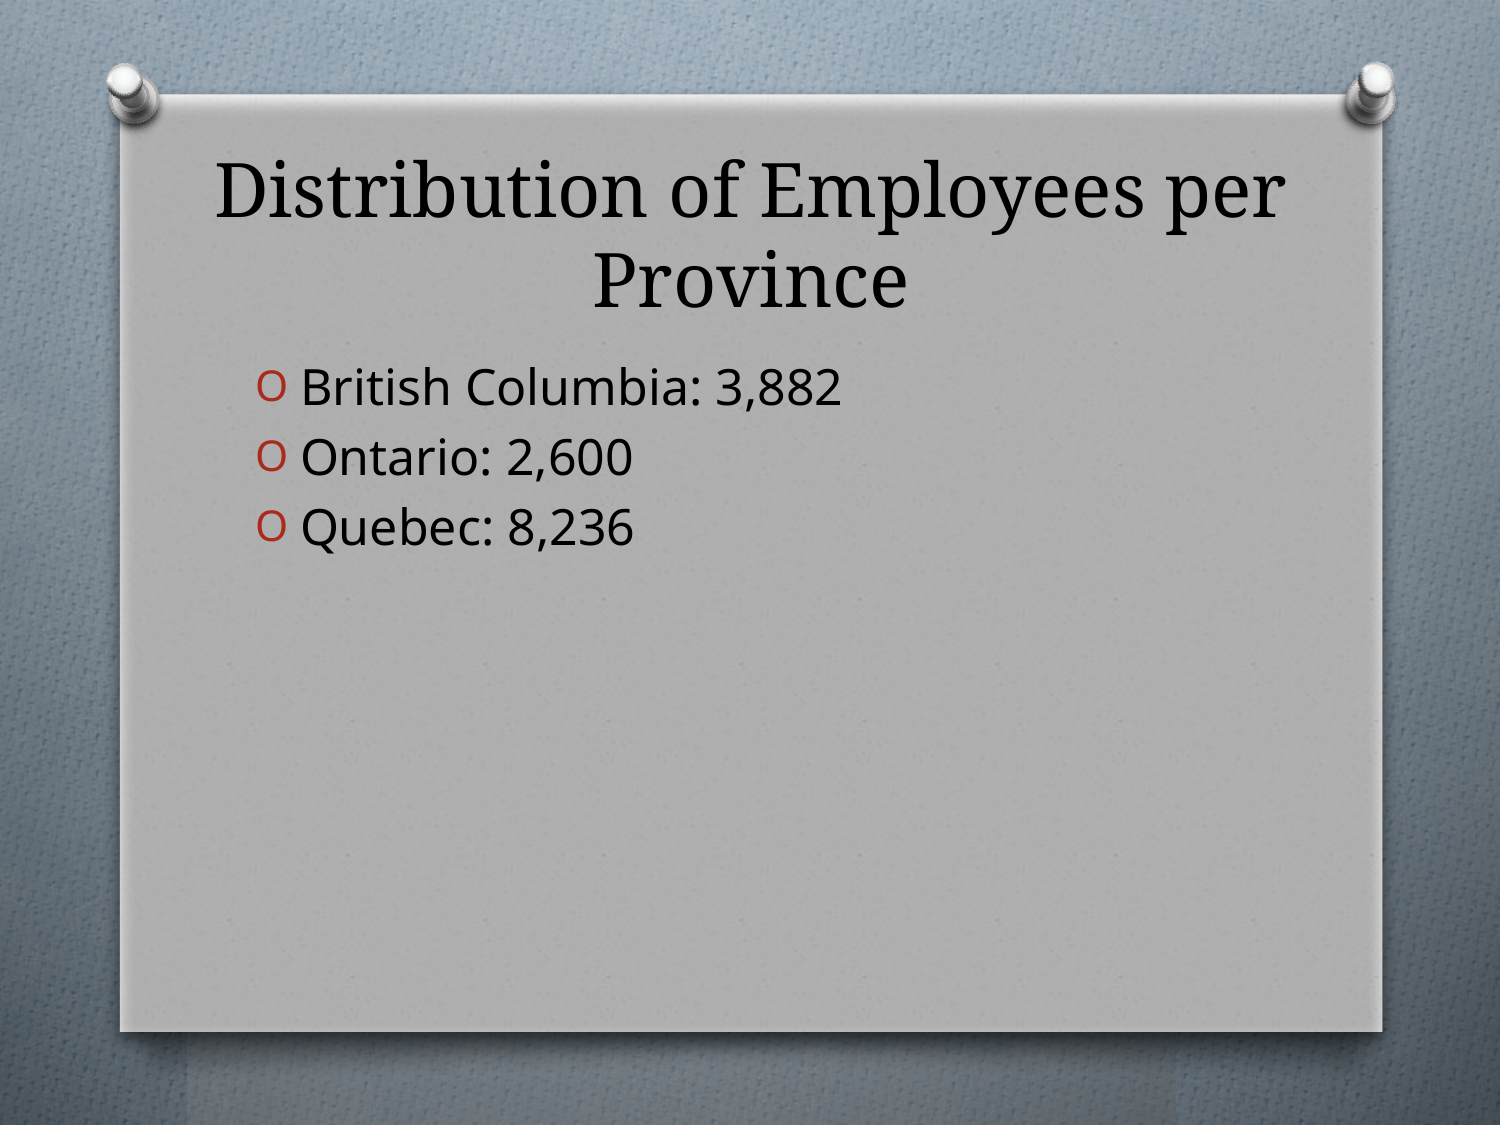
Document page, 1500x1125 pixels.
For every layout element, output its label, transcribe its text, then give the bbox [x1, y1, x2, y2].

picture [1317, 35, 1439, 156]
list British Columbia: 3,882 Ontario: 2,600 Quebec: 8,236 [240, 347, 1257, 939]
title Distribution of Employees per Province [179, 134, 1323, 332]
picture [75, 29, 198, 153]
